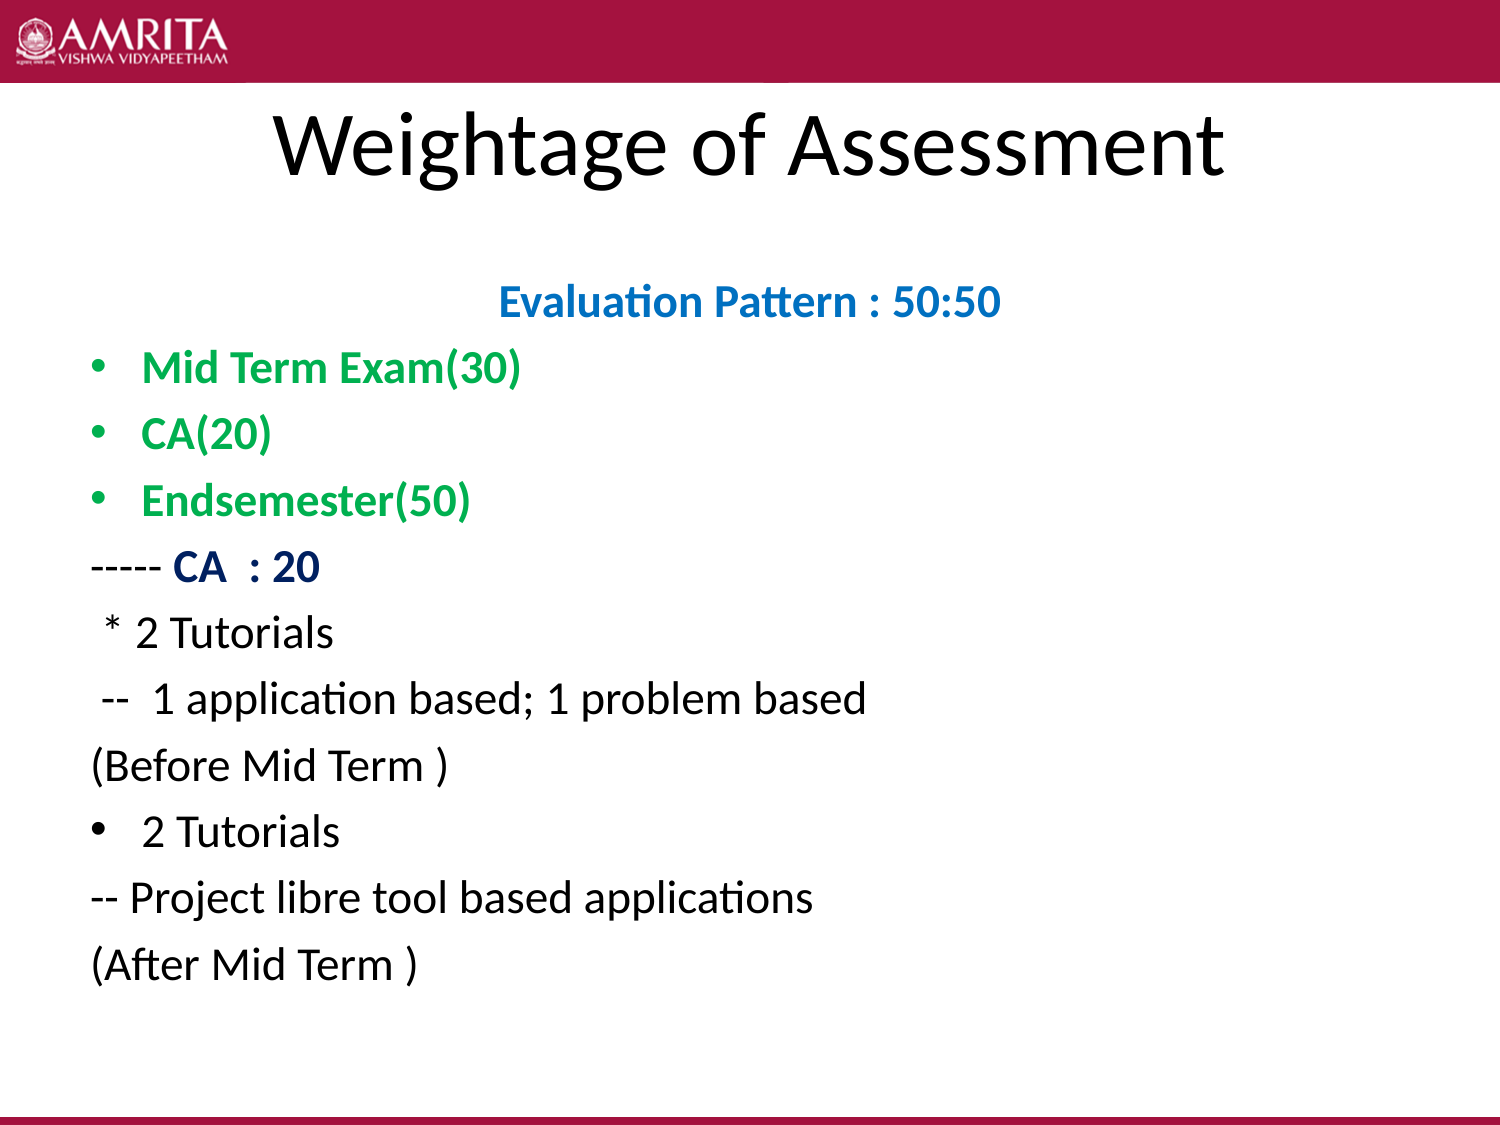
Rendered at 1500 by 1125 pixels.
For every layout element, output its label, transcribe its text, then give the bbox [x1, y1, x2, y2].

title Weightage of Assessment [75, 45, 1425, 233]
list Evaluation Pattern : 50:50 Mid Term Exam(30) CA(20) Endsemester(50) ----- CA : 20 * 2 Tutorials -- 1 application based; 1 problem based (Before Mid Term ) 2 Tutorials -- Project libre tool based applications (After Mid Term ) [75, 262, 1425, 1005]
picture [0, 1117, 1500, 1125]
picture [0, 0, 1500, 83]
